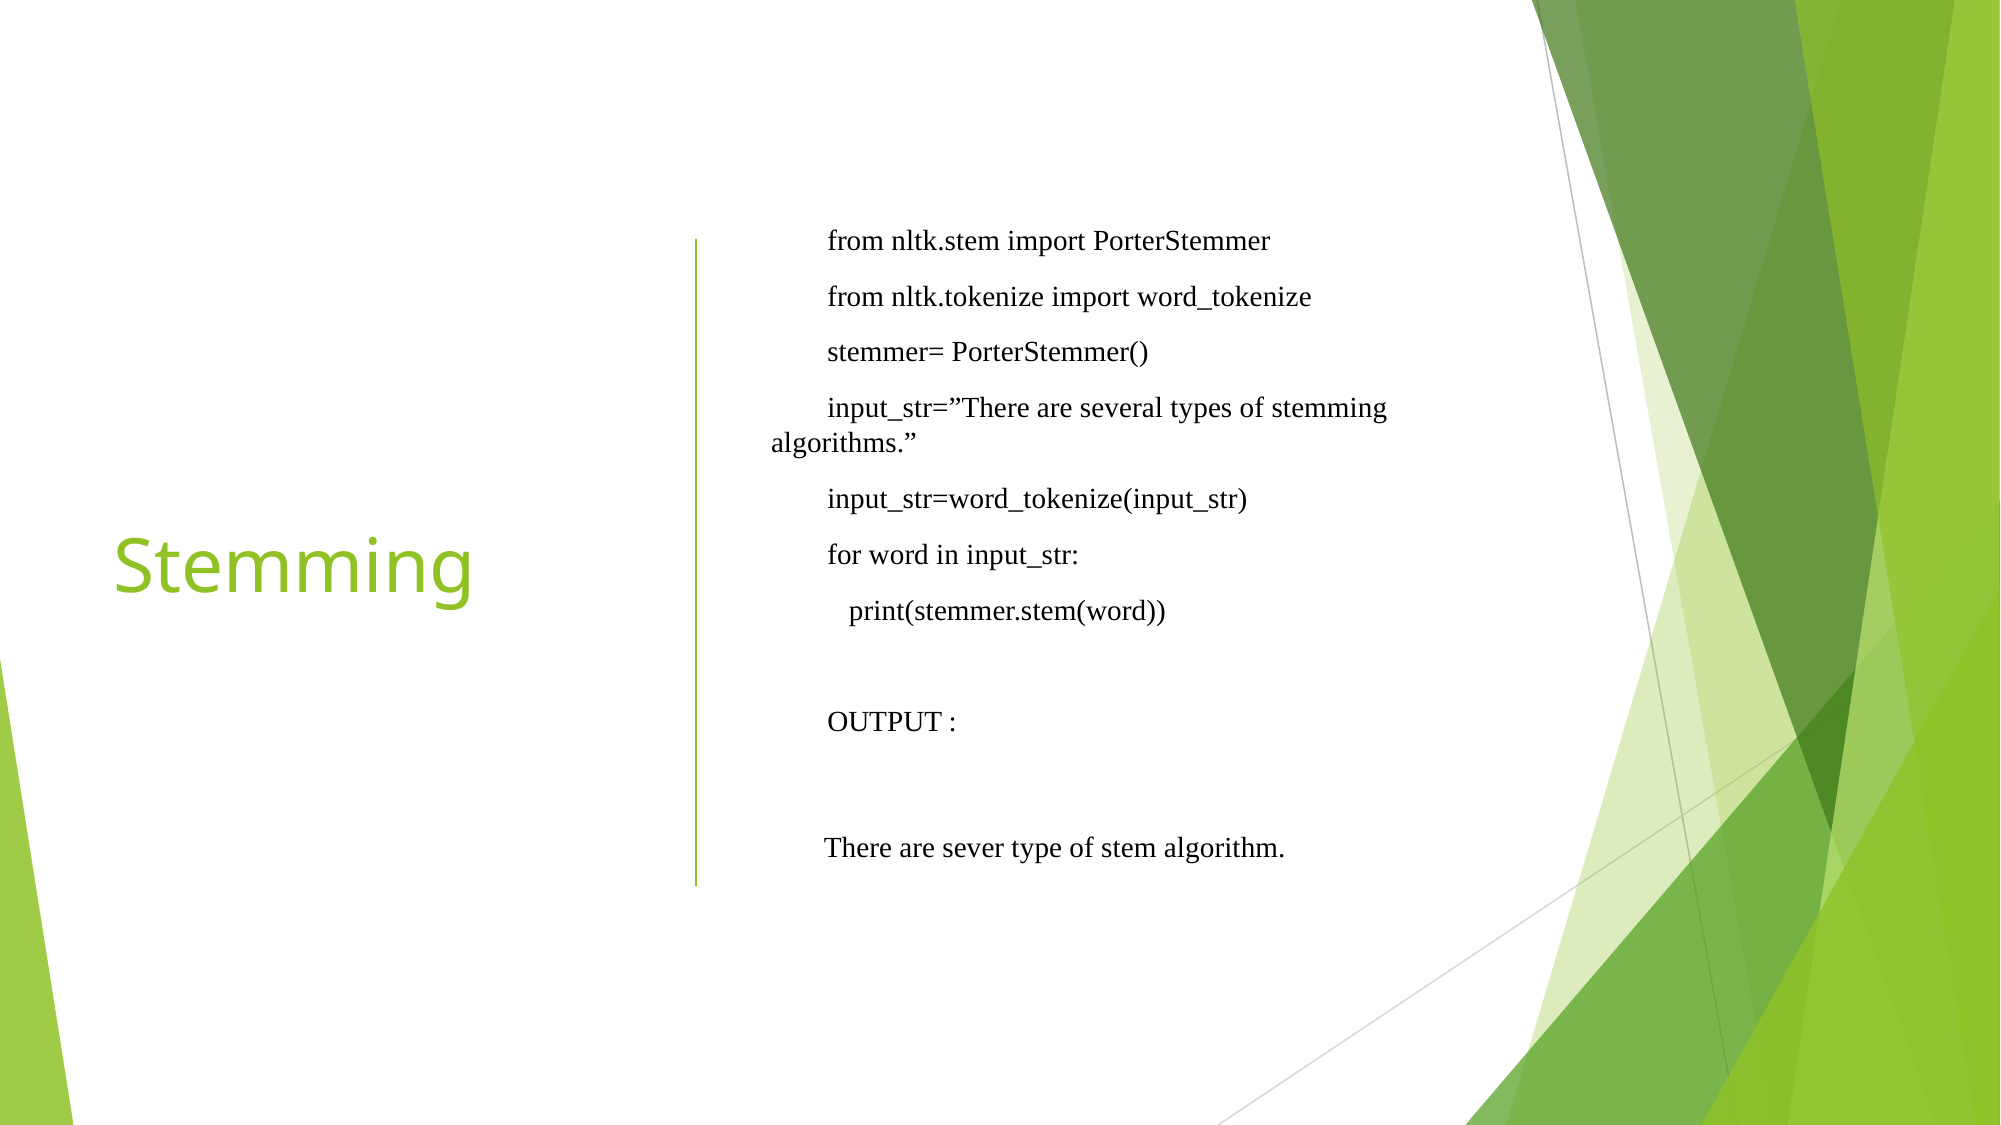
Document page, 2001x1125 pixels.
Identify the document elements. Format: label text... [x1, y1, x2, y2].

list from nltk.stem import PorterStemmer from nltk.tokenize import word_tokenize stemmer= PorterStemmer() input_str=”There are several types of stemming algorithms.” input_str=word_tokenize(input_str) for word in input_str: print(stemmer.stem(word)) OUTPUT : There are sever type of stem algorithm. [762, 133, 1522, 992]
title Stemming [104, 133, 659, 992]
